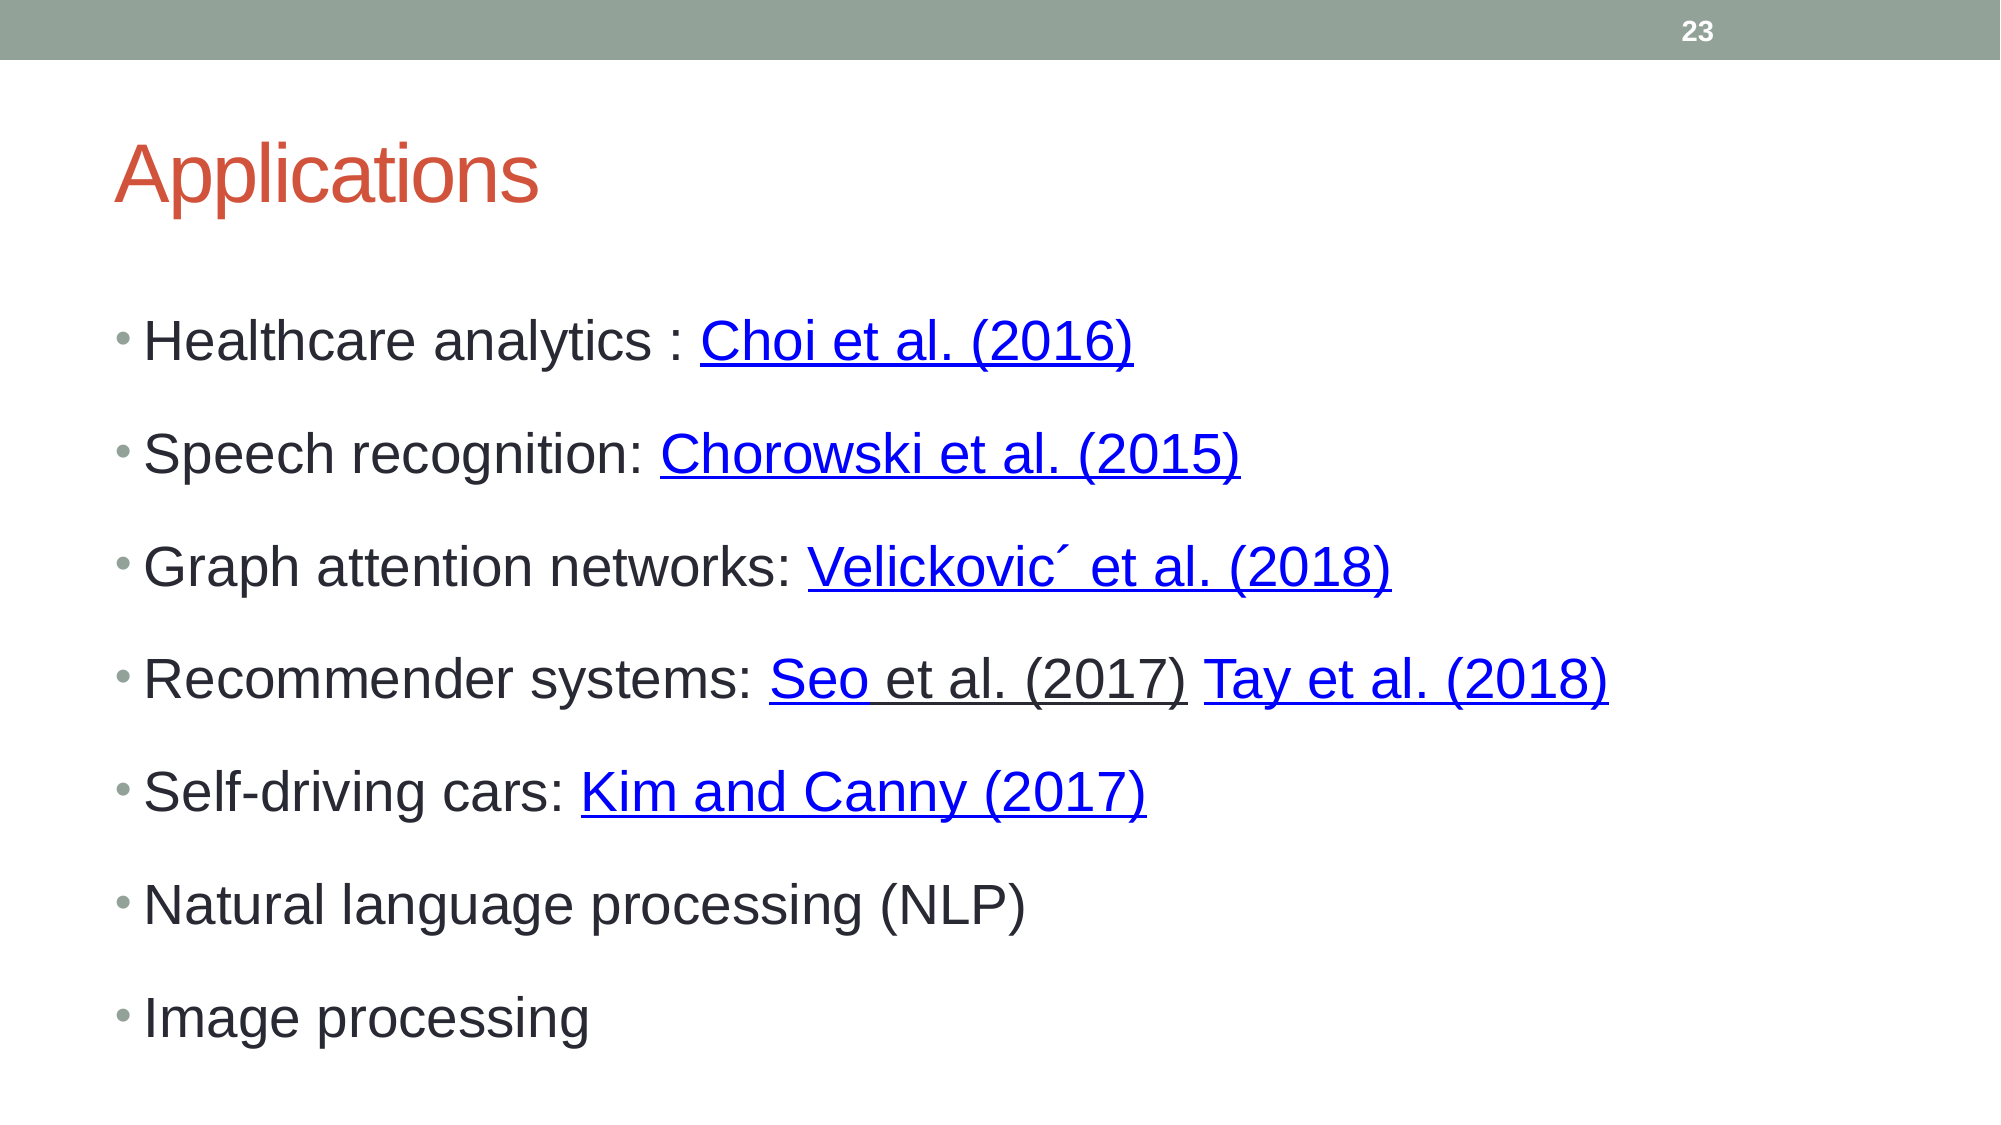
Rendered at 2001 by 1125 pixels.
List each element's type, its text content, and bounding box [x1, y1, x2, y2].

list Healthcare analytics : Choi et al. (2016) Speech recognition: Chorowski et al. (2015) Graph attention networks: Velickovic´ et al. (2018) Recommender systems: Seo et al. (2017) Tay et al. (2018) Self-driving cars: Kim and Canny (2017) Natural language processing (NLP) Image processing [99, 262, 1900, 1063]
slide_number 23 [1666, 3, 1900, 57]
title Applications [99, 87, 1900, 250]
